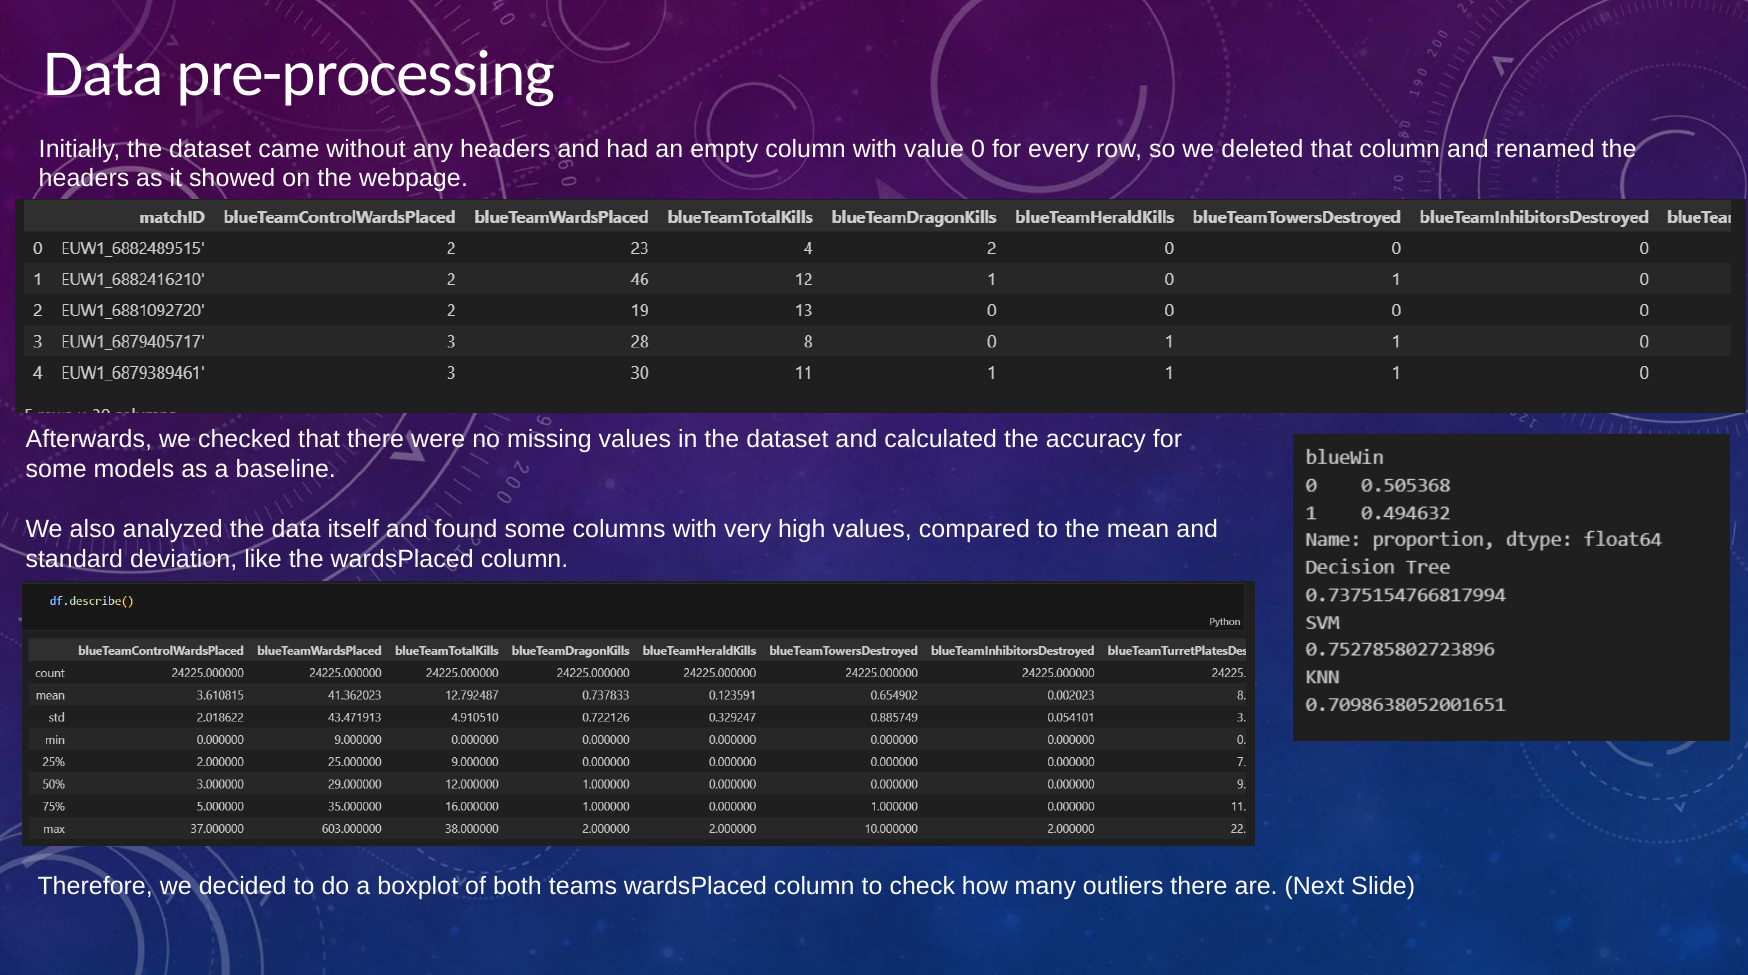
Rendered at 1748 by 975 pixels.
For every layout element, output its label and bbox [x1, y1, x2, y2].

picture [22, 581, 1255, 846]
picture [15, 199, 1746, 414]
text_box [0, 0, 1748, 975]
picture [1293, 434, 1730, 742]
